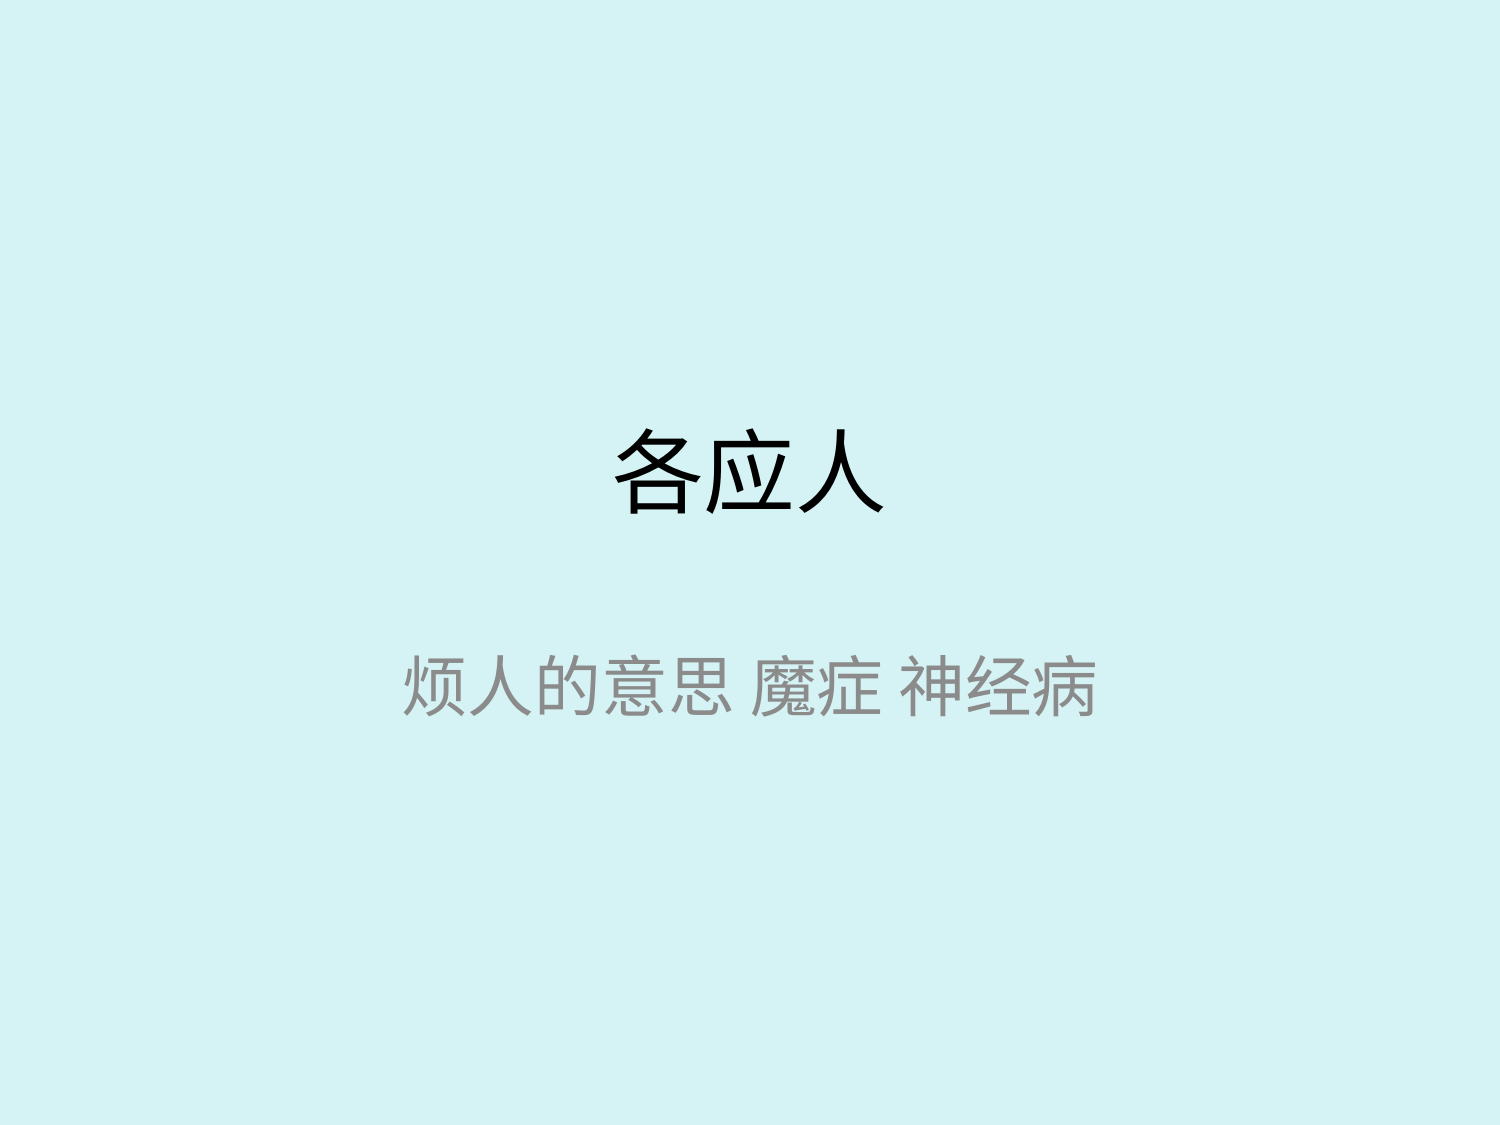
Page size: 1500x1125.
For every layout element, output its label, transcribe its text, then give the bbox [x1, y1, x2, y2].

title 各应人 [112, 349, 1388, 591]
subtitle 烦人的意思 魔症 神经病 [225, 637, 1275, 925]
